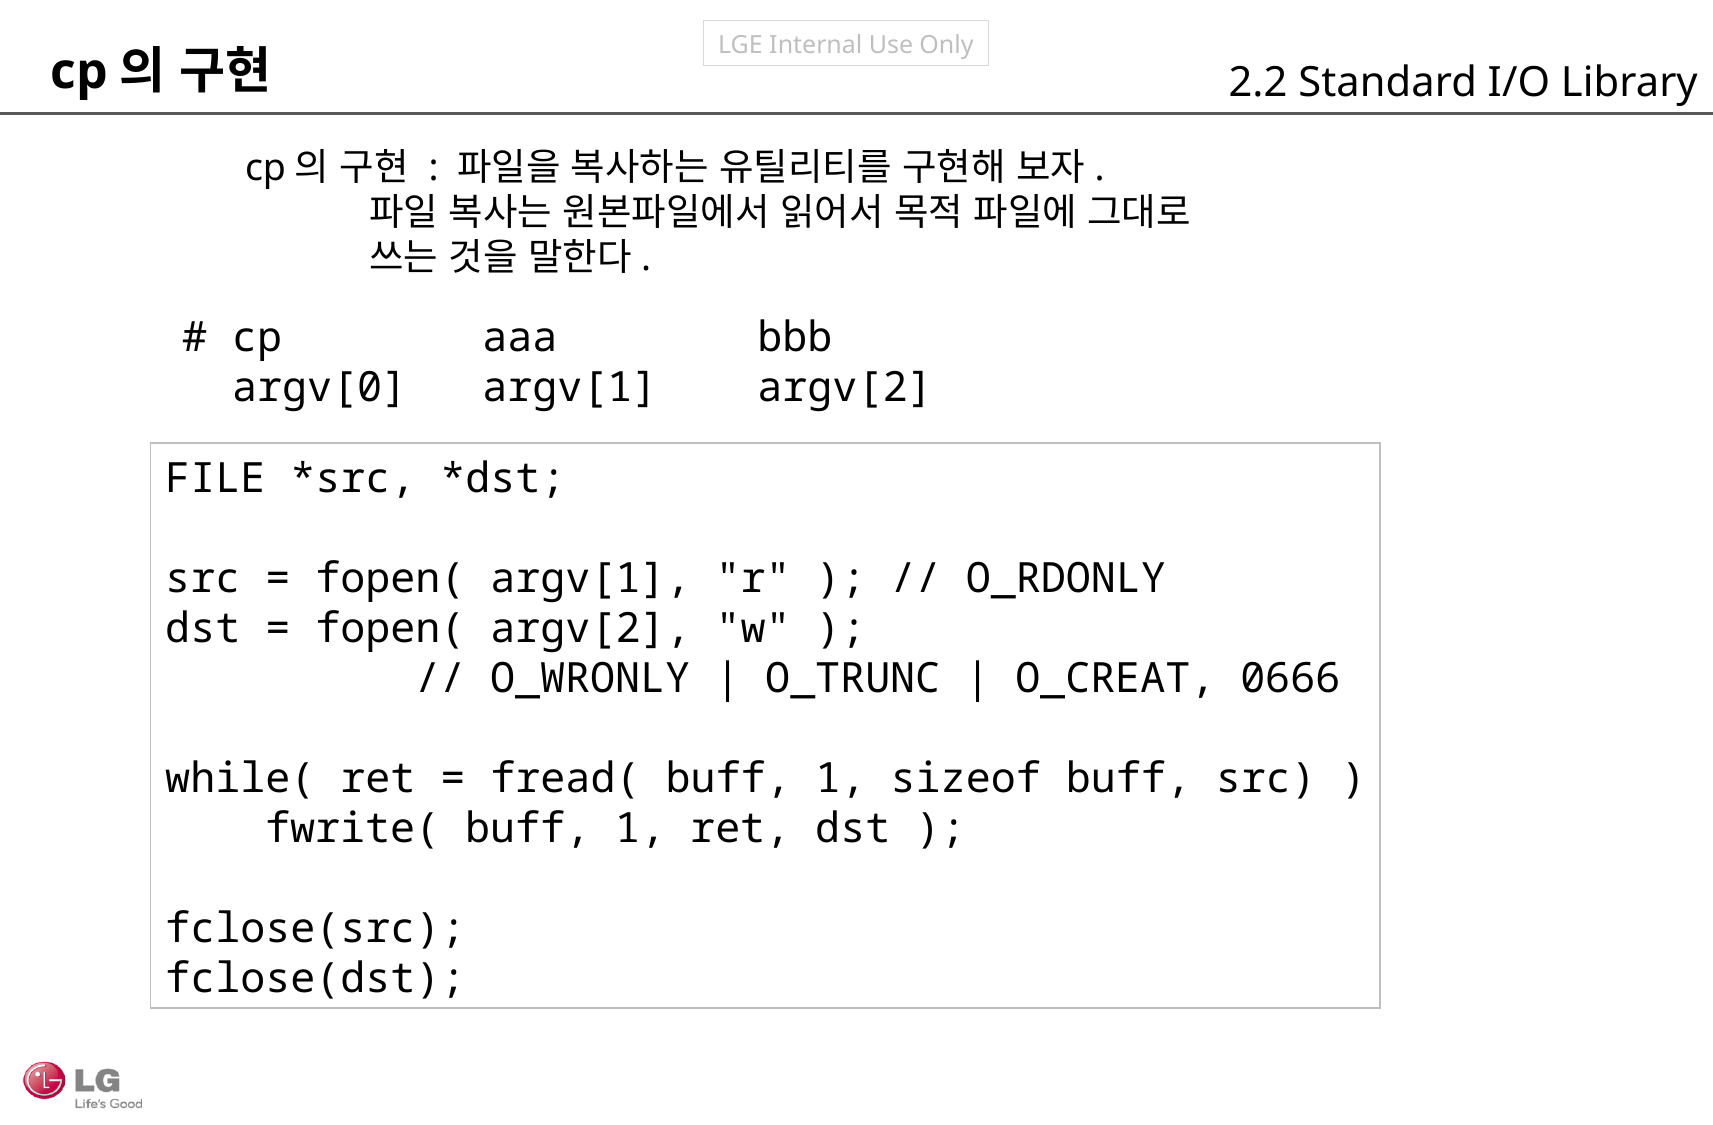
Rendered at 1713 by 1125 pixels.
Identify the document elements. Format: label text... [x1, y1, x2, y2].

list 2.2 Standard I/O Library [1080, 47, 1713, 126]
list cp의 구현 [35, 30, 739, 98]
text_box FILE *src, *dst; src = fopen( argv[1], "r" ); // O_RDONLY dst = fopen( argv[2], "w" ); // O_WRONLY | O_TRUNC | O_CREAT, 0666 while( ret = fread( buff, 1, sizeof buff, src) ) fwrite( buff, 1, ret, dst ); fclose(src); fclose(dst); [150, 442, 1381, 1008]
text_box # cp aaa bbb argv[0] argv[1] argv[2] [167, 302, 947, 418]
text_box cp의 구현 : 파일을 복사하는 유틸리티를 구현해 보자. 파일 복사는 원본파일에서 읽어서 목적 파일에 그대로 쓰는 것을 말한다. [230, 135, 1217, 286]
picture [23, 1058, 142, 1111]
